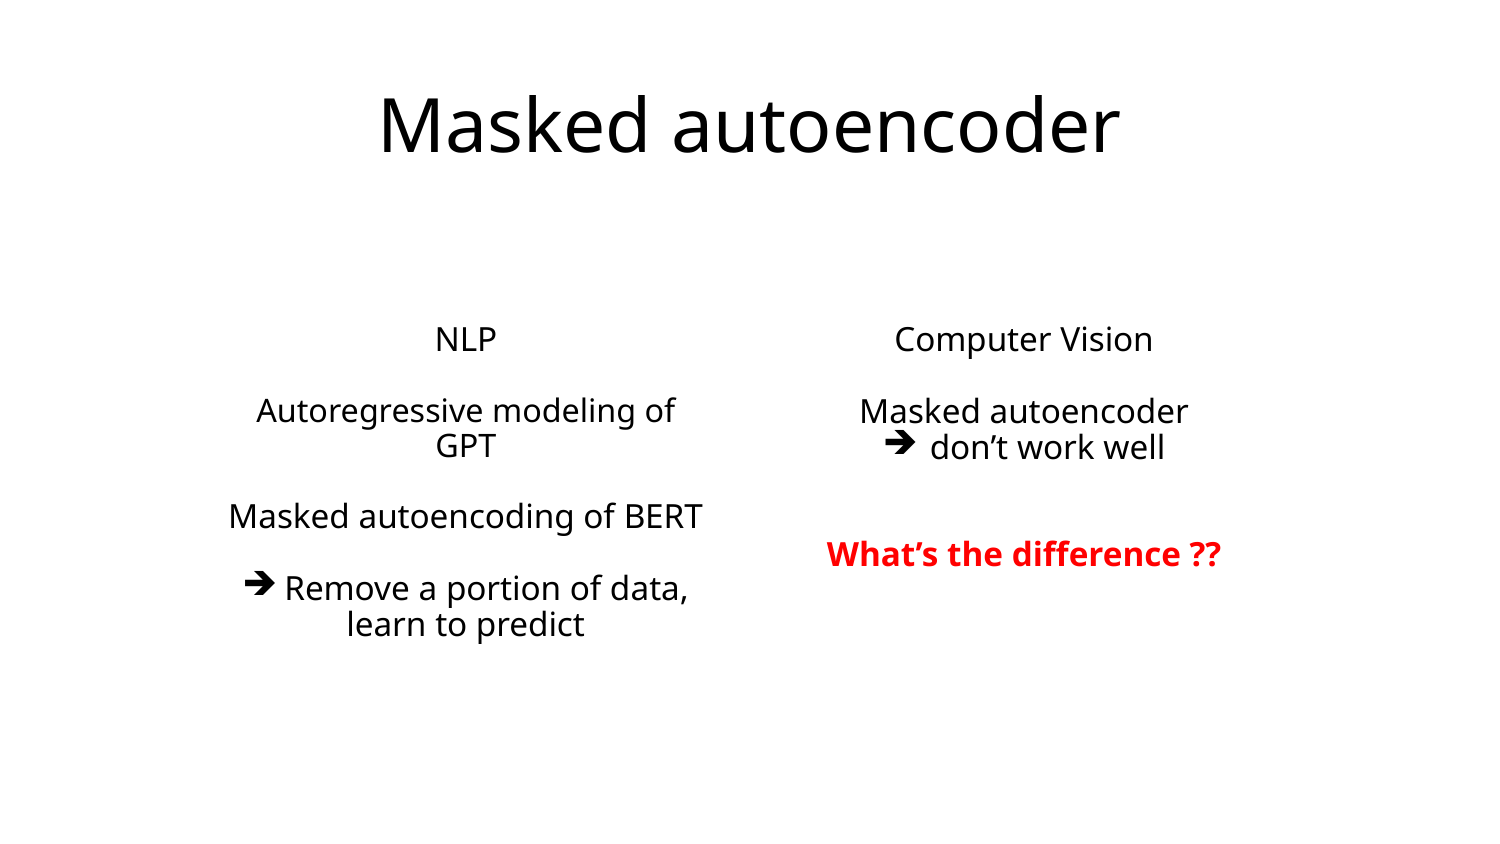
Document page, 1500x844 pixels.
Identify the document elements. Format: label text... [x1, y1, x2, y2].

subtitle Computer Vision Masked autoencoder don’t work well What’s the difference ?? [777, 307, 1271, 675]
subtitle NLP Autoregressive modeling of GPT Masked autoencoding of BERT Remove a portion of data, learn to predict [209, 307, 723, 675]
title Masked autoencoder [118, 72, 1382, 167]
